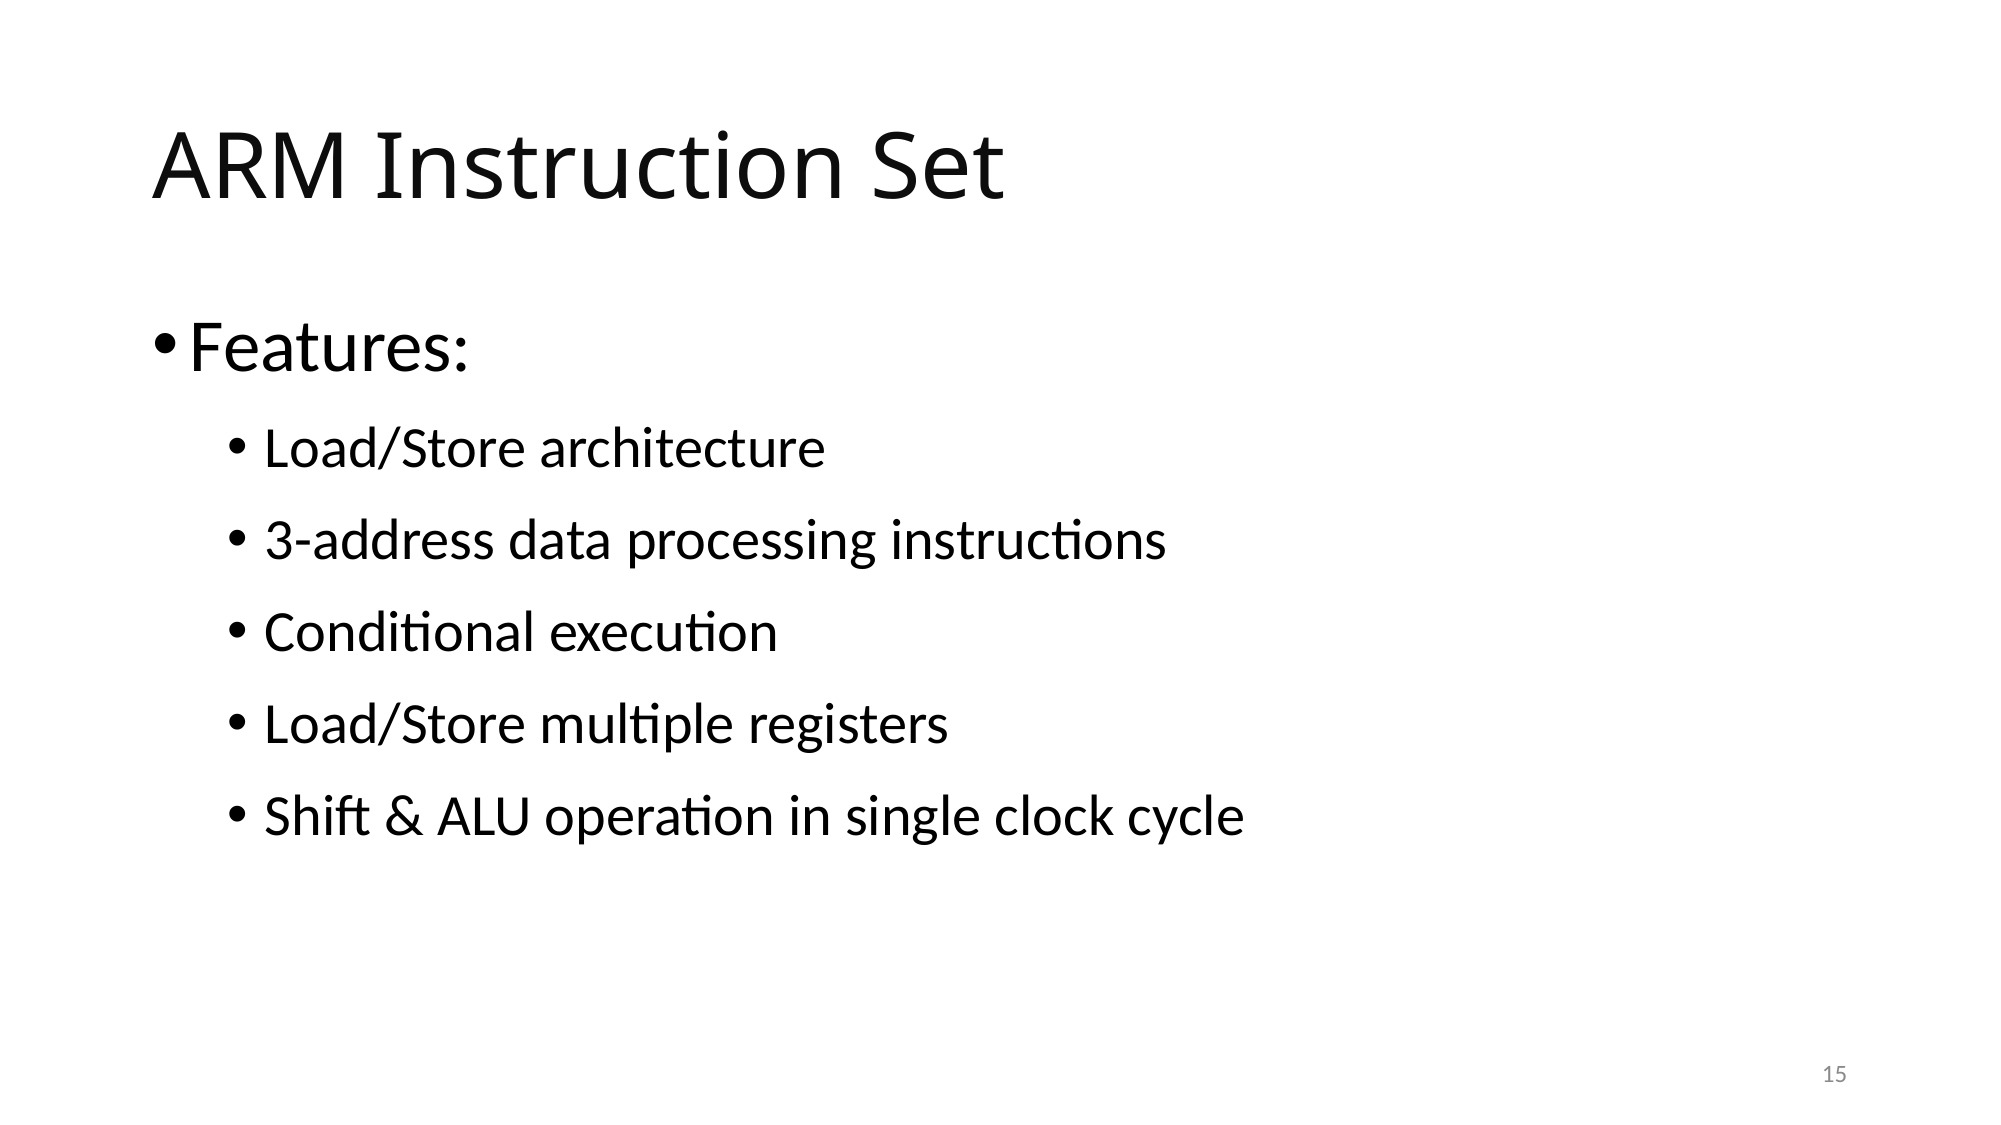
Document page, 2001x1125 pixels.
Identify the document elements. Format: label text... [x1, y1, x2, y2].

list Features: Load/Store architecture 3-address data processing instructions Conditional execution Load/Store multiple registers Shift & ALU operation in single clock cycle [137, 299, 1863, 1014]
title ARM Instruction Set [137, 59, 1863, 278]
slide_number 15 [1412, 1042, 1863, 1103]
